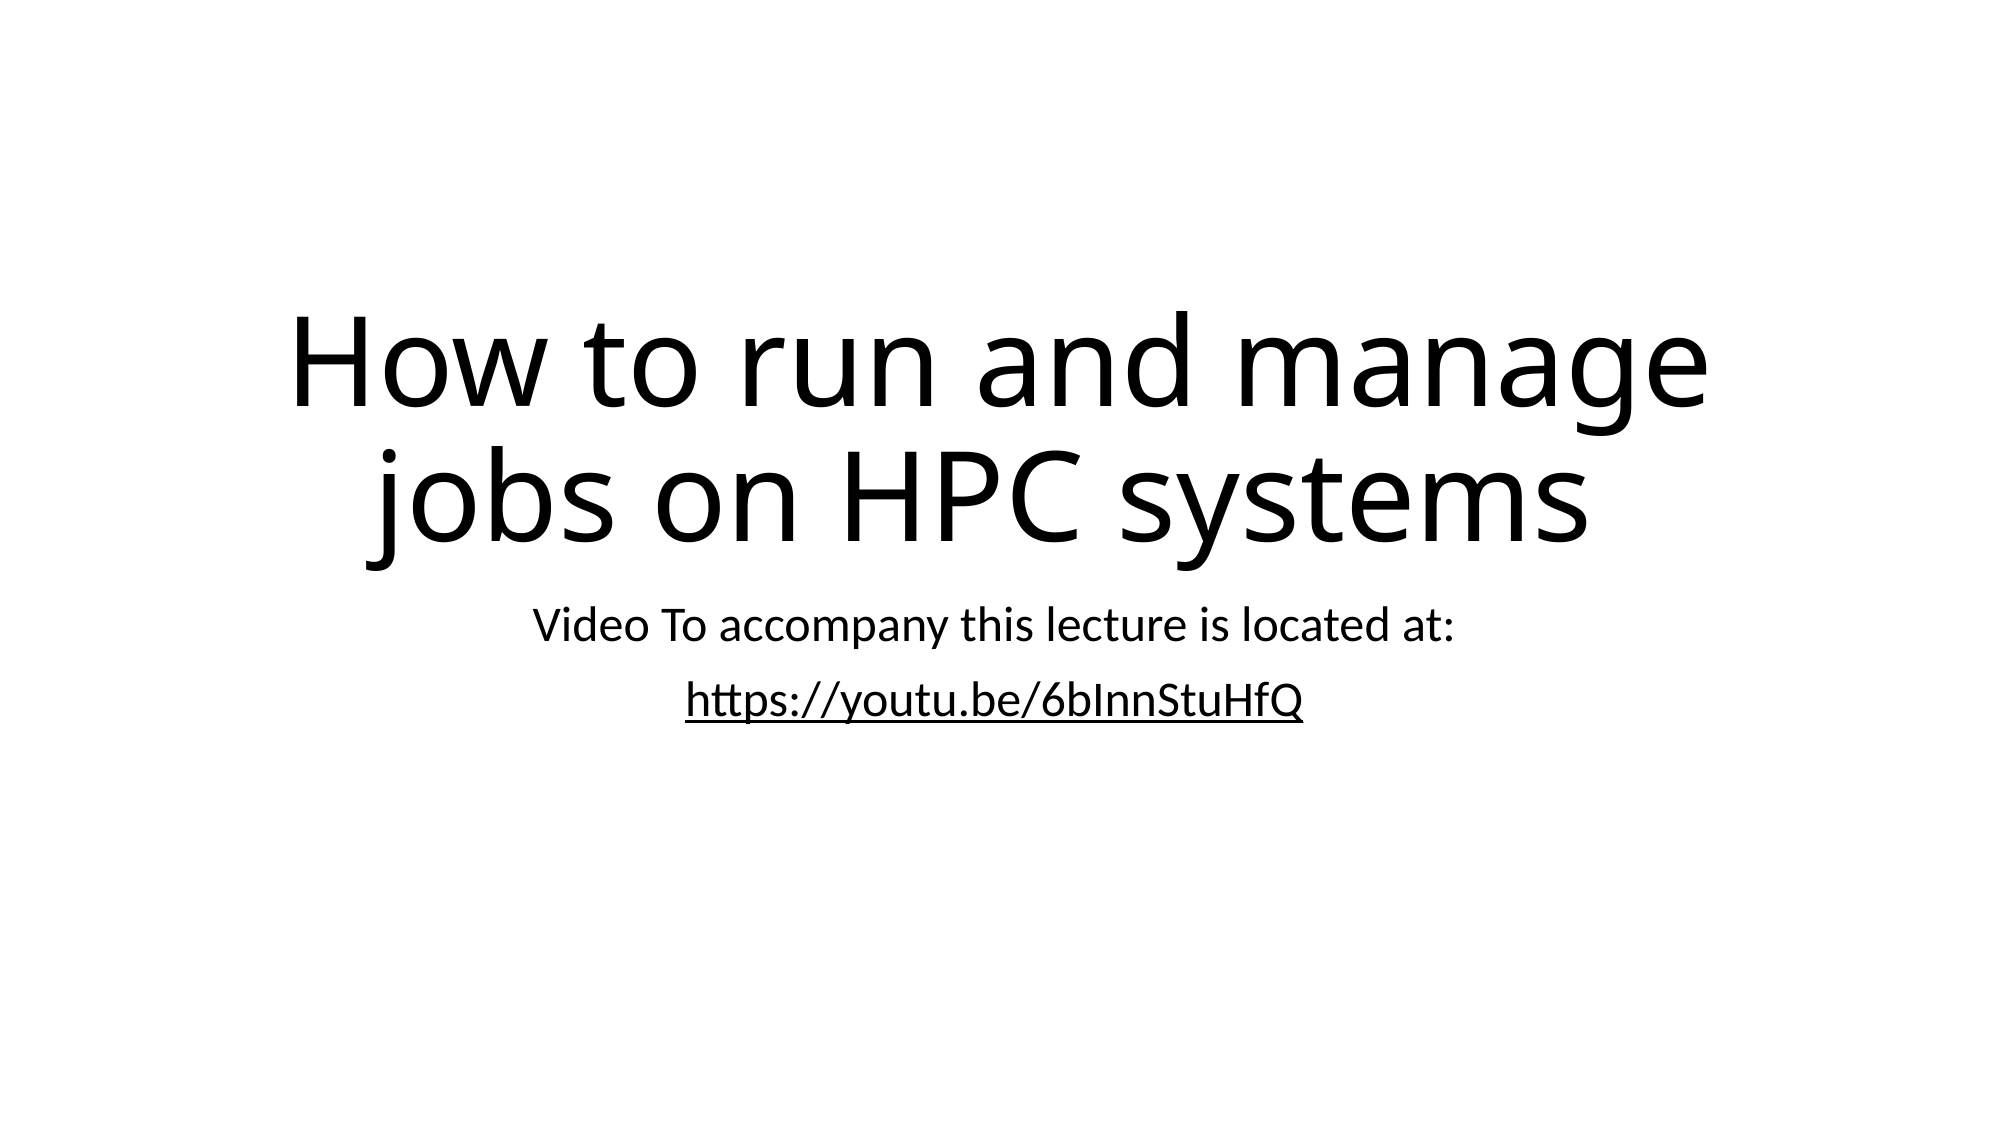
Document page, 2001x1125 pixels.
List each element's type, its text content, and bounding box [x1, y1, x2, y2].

subtitle Video To accompany this lecture is located at: https://youtu.be/6bInnStuHfQ [249, 590, 1750, 863]
title How to run and manage jobs on HPC systems [249, 184, 1750, 576]
